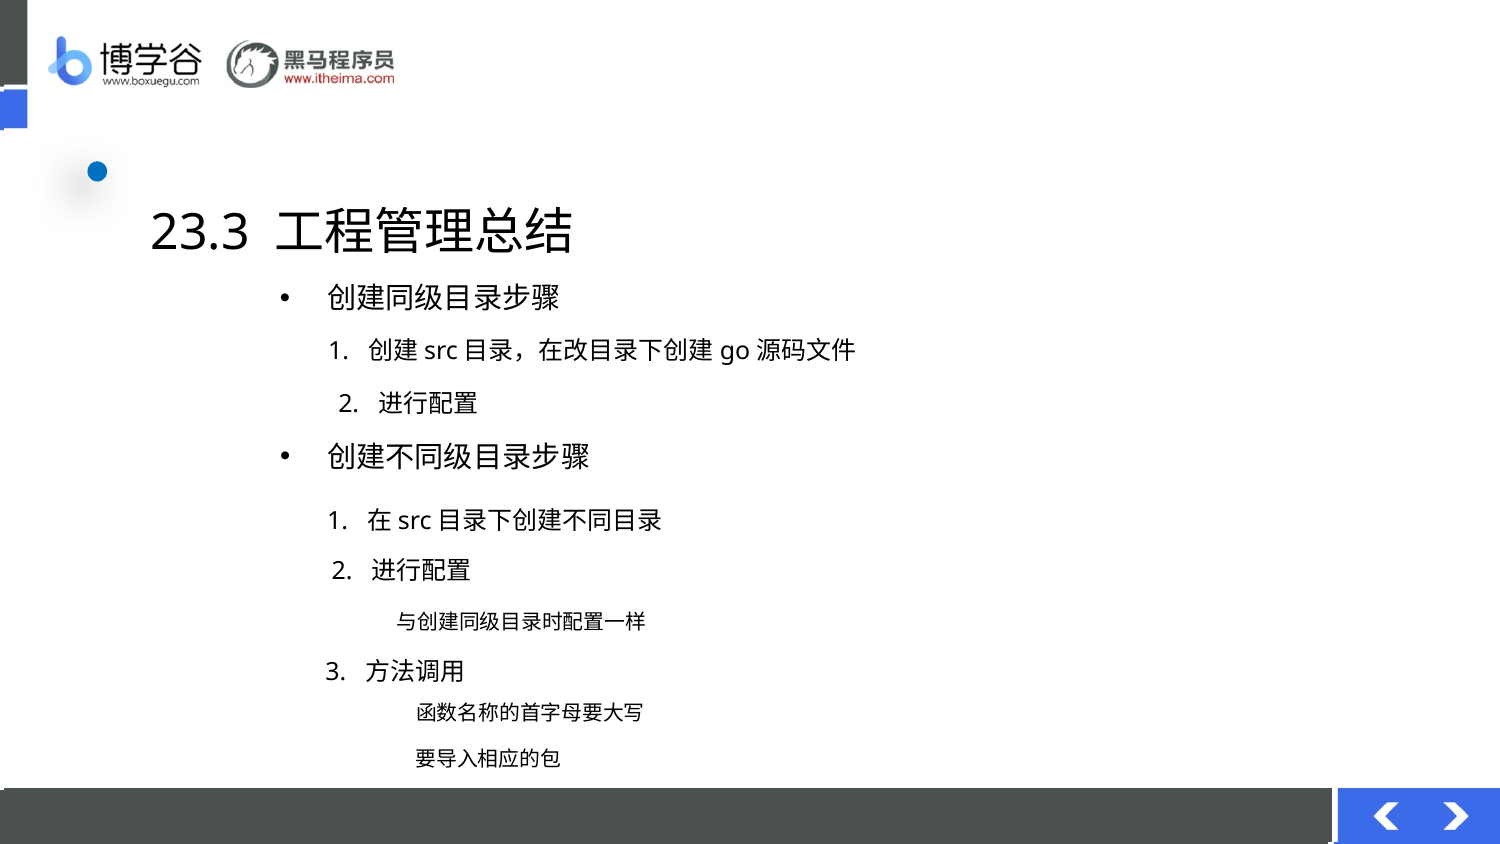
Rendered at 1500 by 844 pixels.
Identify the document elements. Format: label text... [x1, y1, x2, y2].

picture [0, 0, 1500, 844]
text_box 要导入相应的包 [400, 738, 576, 778]
text_box 创建不同级目录步骤 [265, 430, 606, 481]
text_box 与创建同级目录时配置一样 [382, 600, 661, 641]
text_box 函数名称的首字母要大写 [401, 692, 660, 733]
text_box [85, 159, 110, 184]
text_box 2. 进行配置 [323, 379, 493, 425]
text_box 1. 在src目录下创建不同目录 [305, 496, 678, 542]
text_box 创建同级目录步骤 [265, 272, 576, 322]
text_box 2. 进行配置 [316, 547, 487, 593]
text_box 3. 方法调用 [310, 648, 481, 693]
text_box 1. 创建src目录，在改目录下创建go源码文件 [313, 327, 872, 372]
title 23.3 工程管理总结 [135, 173, 680, 268]
